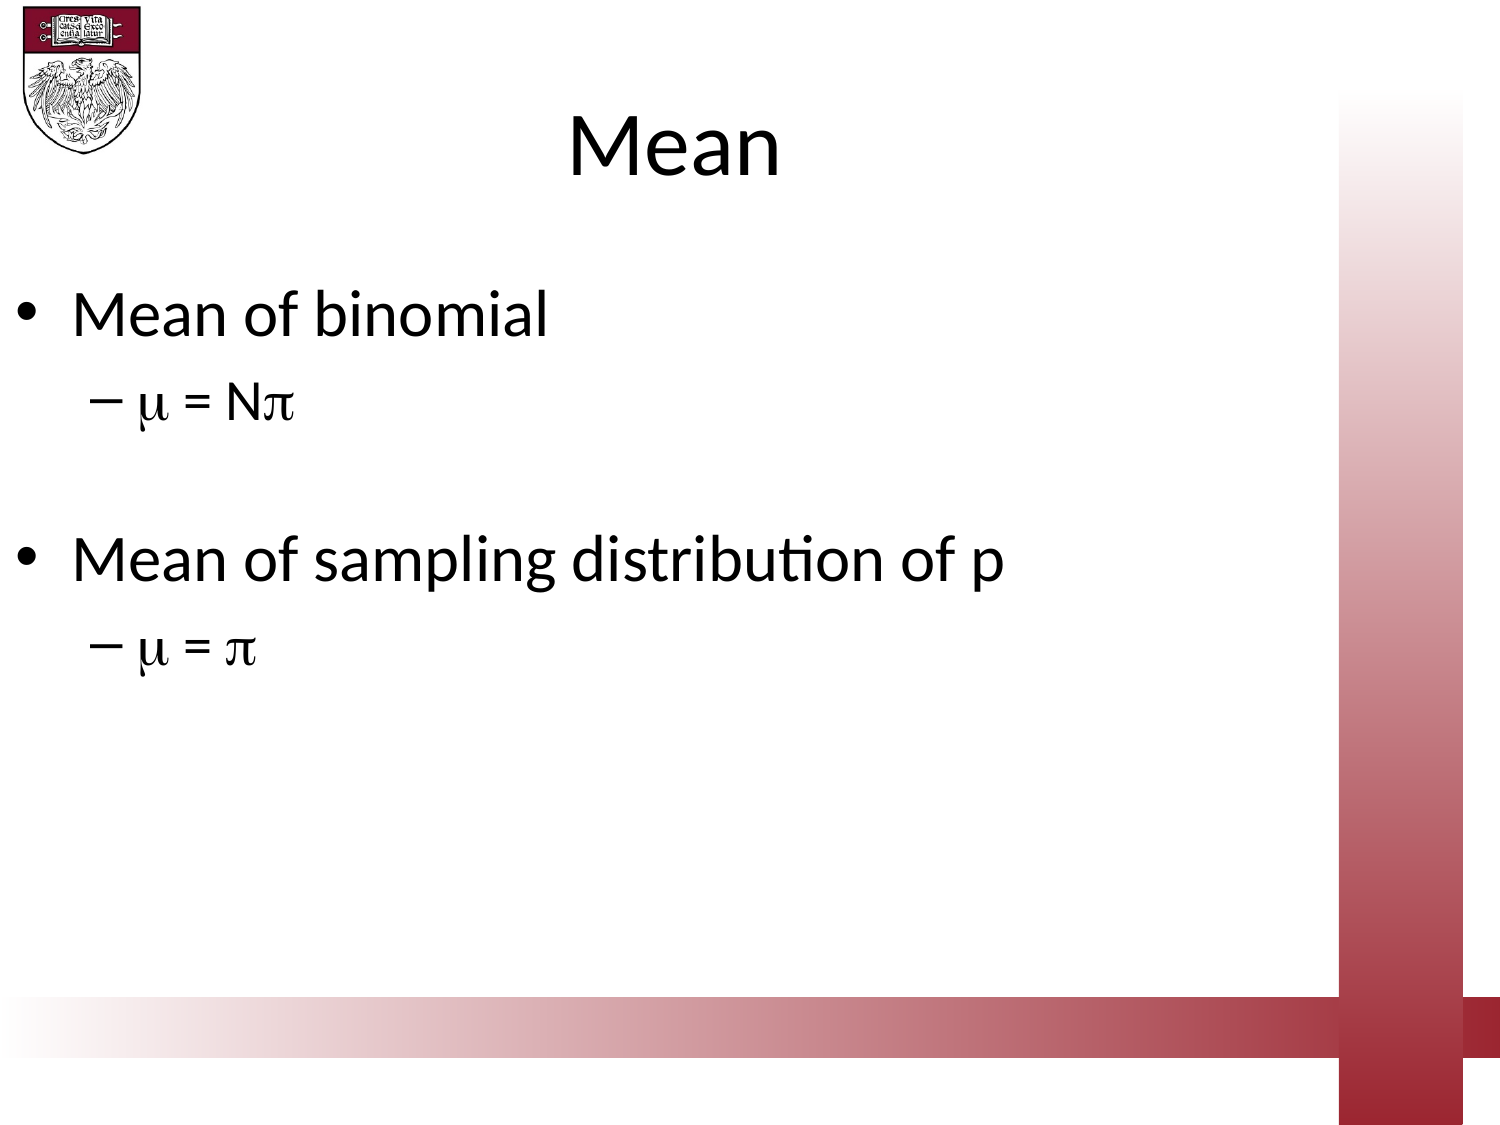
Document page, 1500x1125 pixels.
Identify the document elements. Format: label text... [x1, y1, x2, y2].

picture [0, 0, 163, 45]
list Mean of binomial  = N Mean of sampling distribution of p  =  [0, 262, 1350, 1005]
title Mean [0, 45, 1350, 233]
